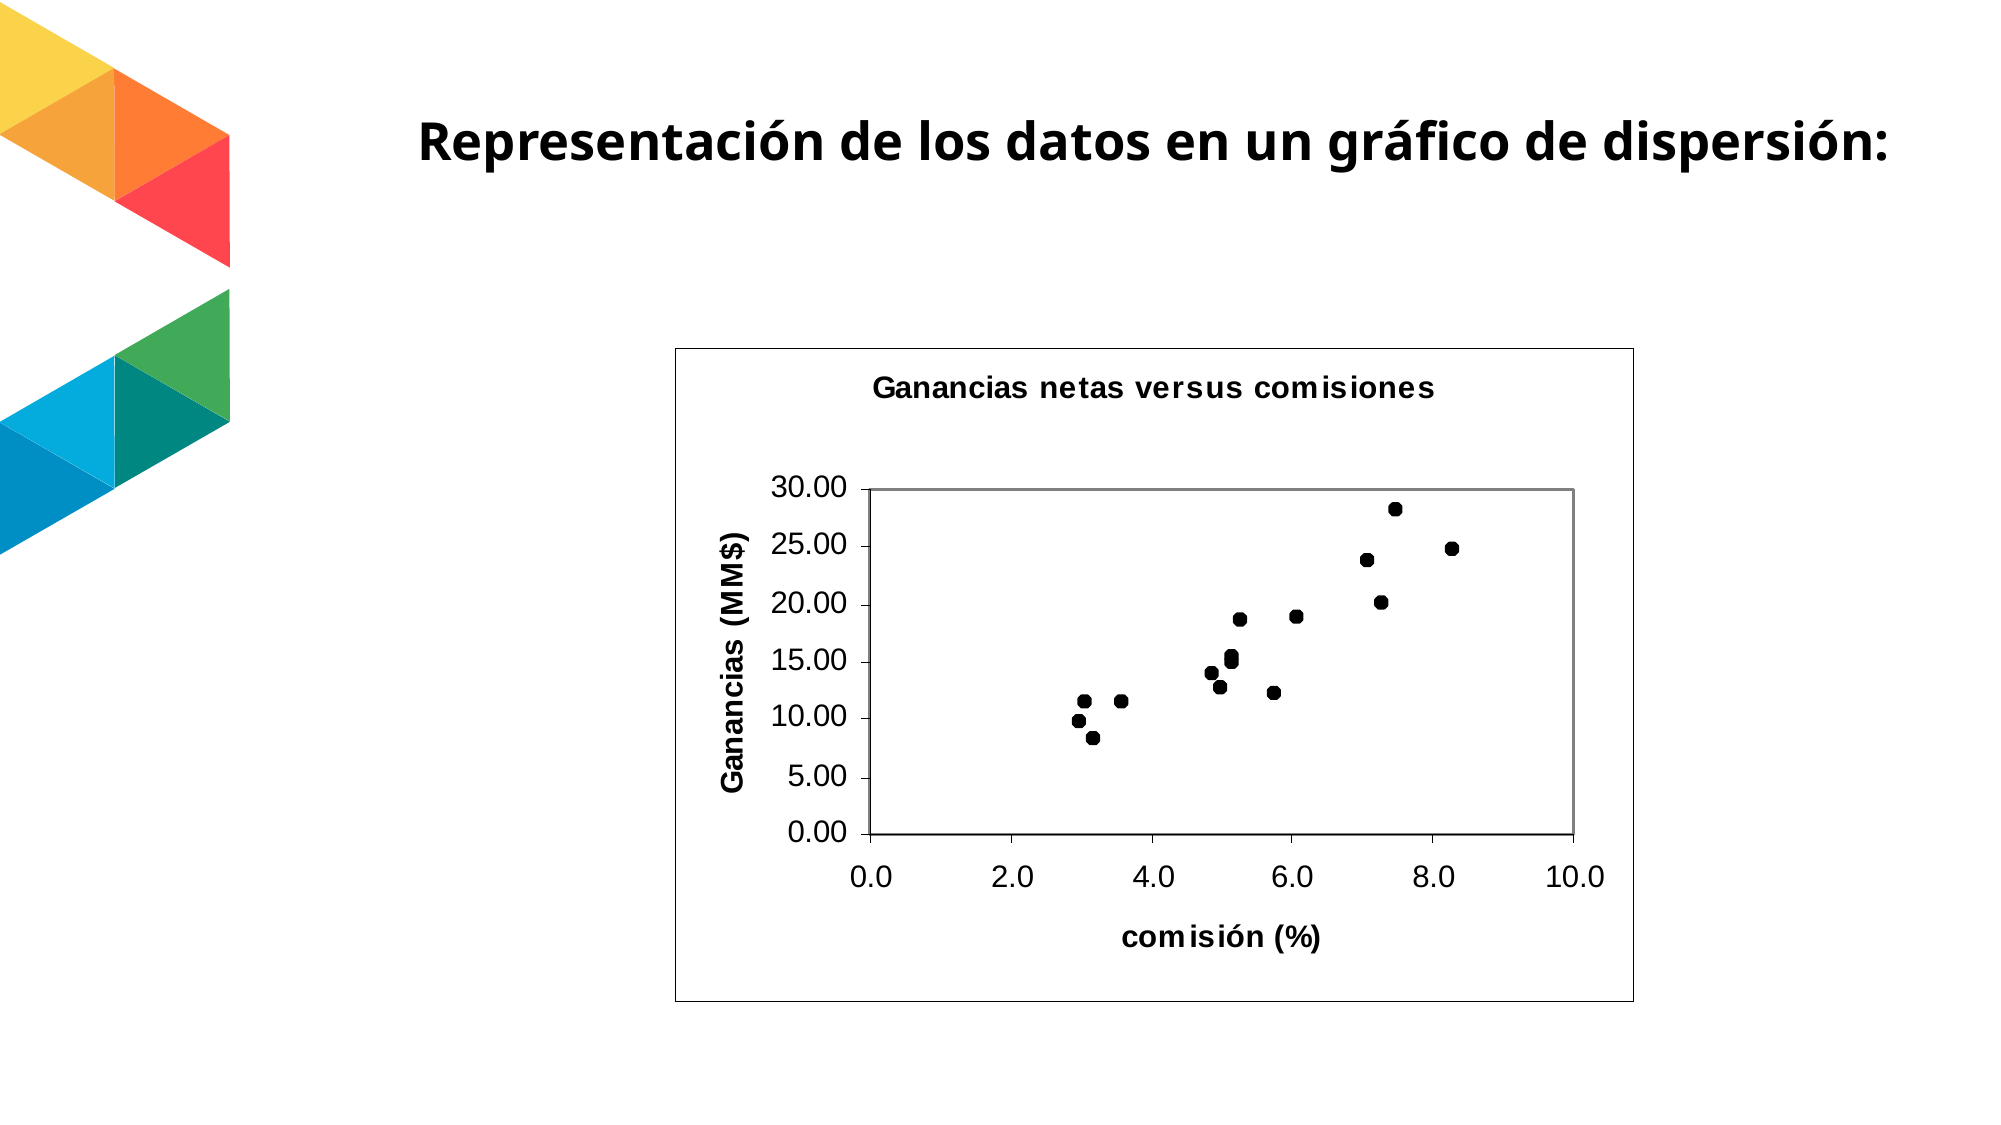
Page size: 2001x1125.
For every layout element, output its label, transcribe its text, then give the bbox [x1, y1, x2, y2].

title Representación de los datos en un gráfico de dispersión: [402, 108, 1916, 294]
picture [660, 333, 1653, 1019]
